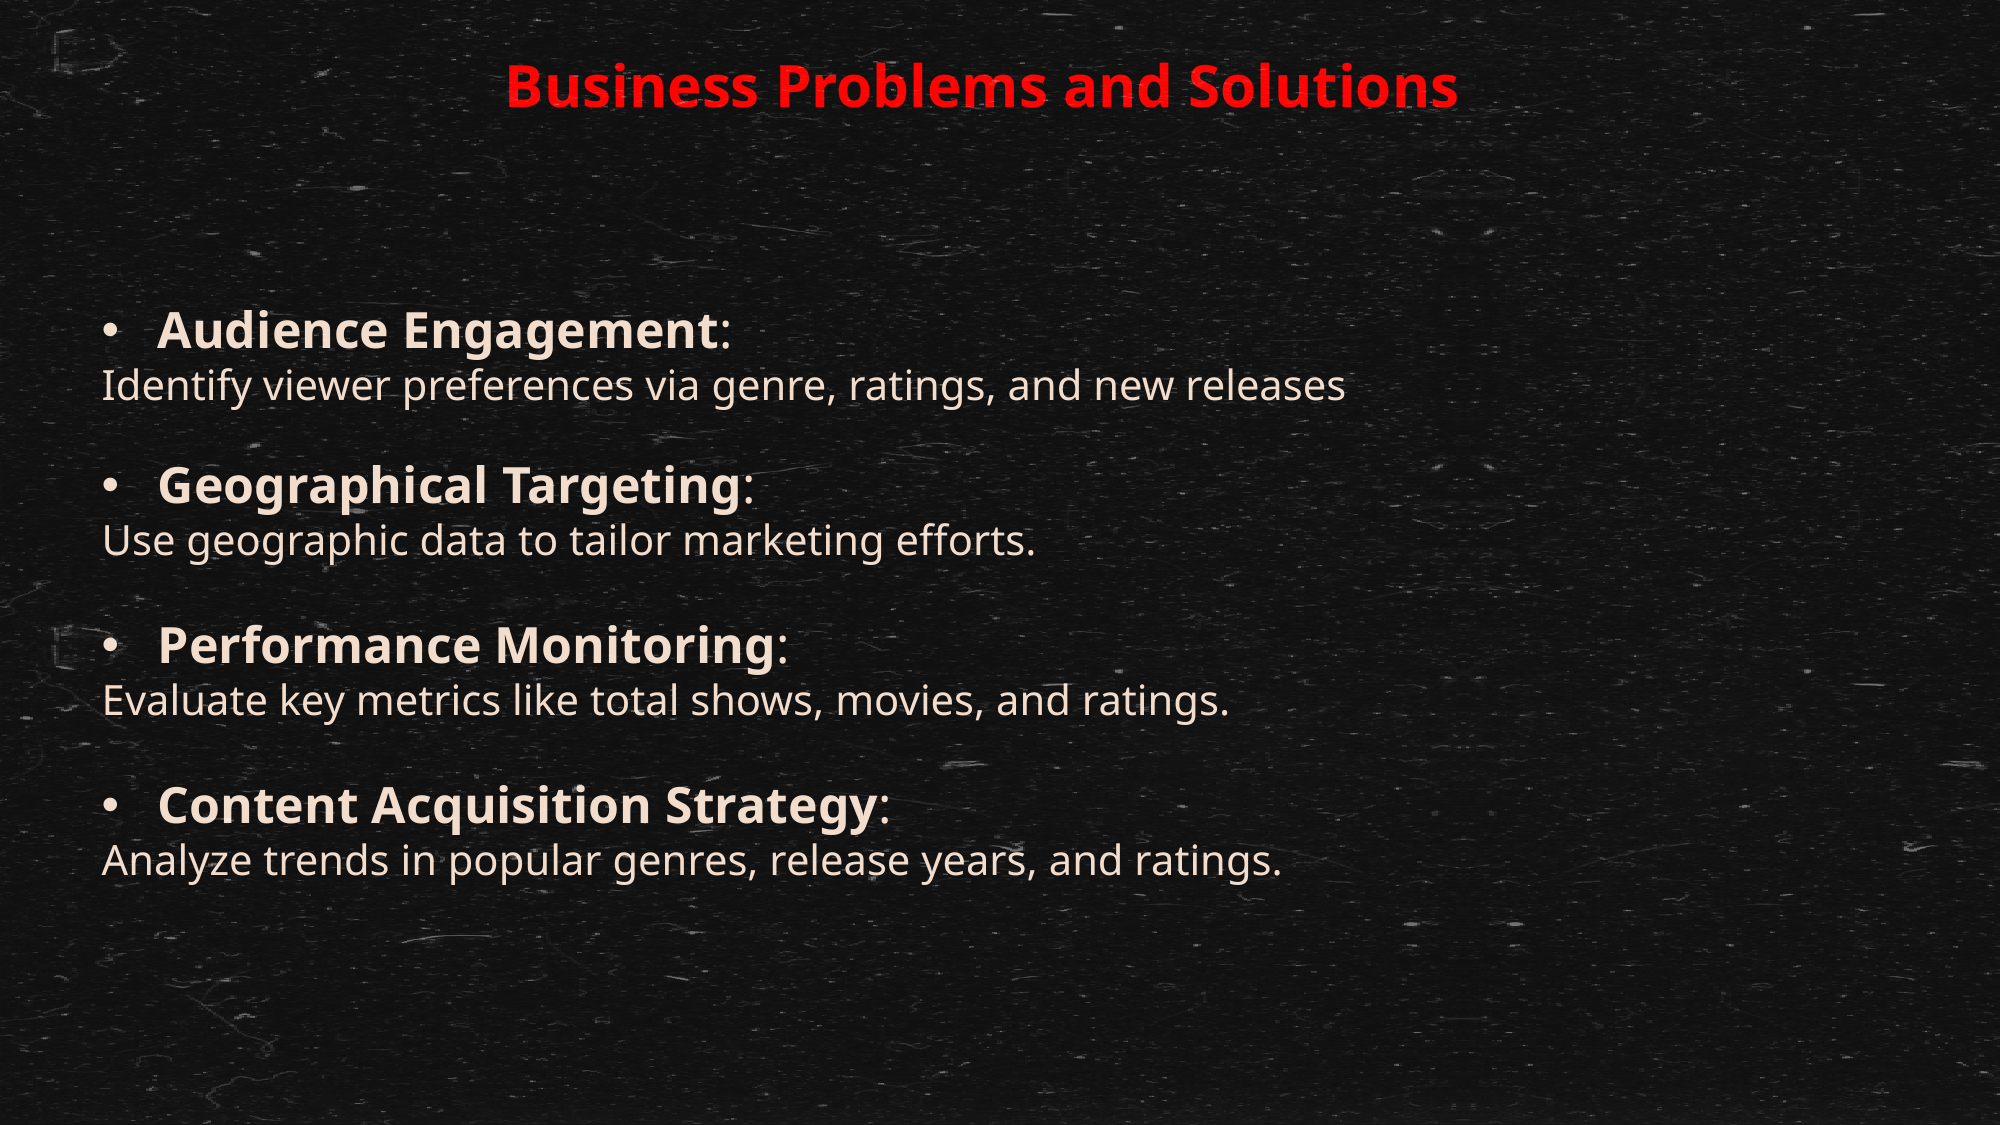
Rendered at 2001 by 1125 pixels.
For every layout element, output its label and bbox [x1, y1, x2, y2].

text_box [0, 0, 2000, 1125]
